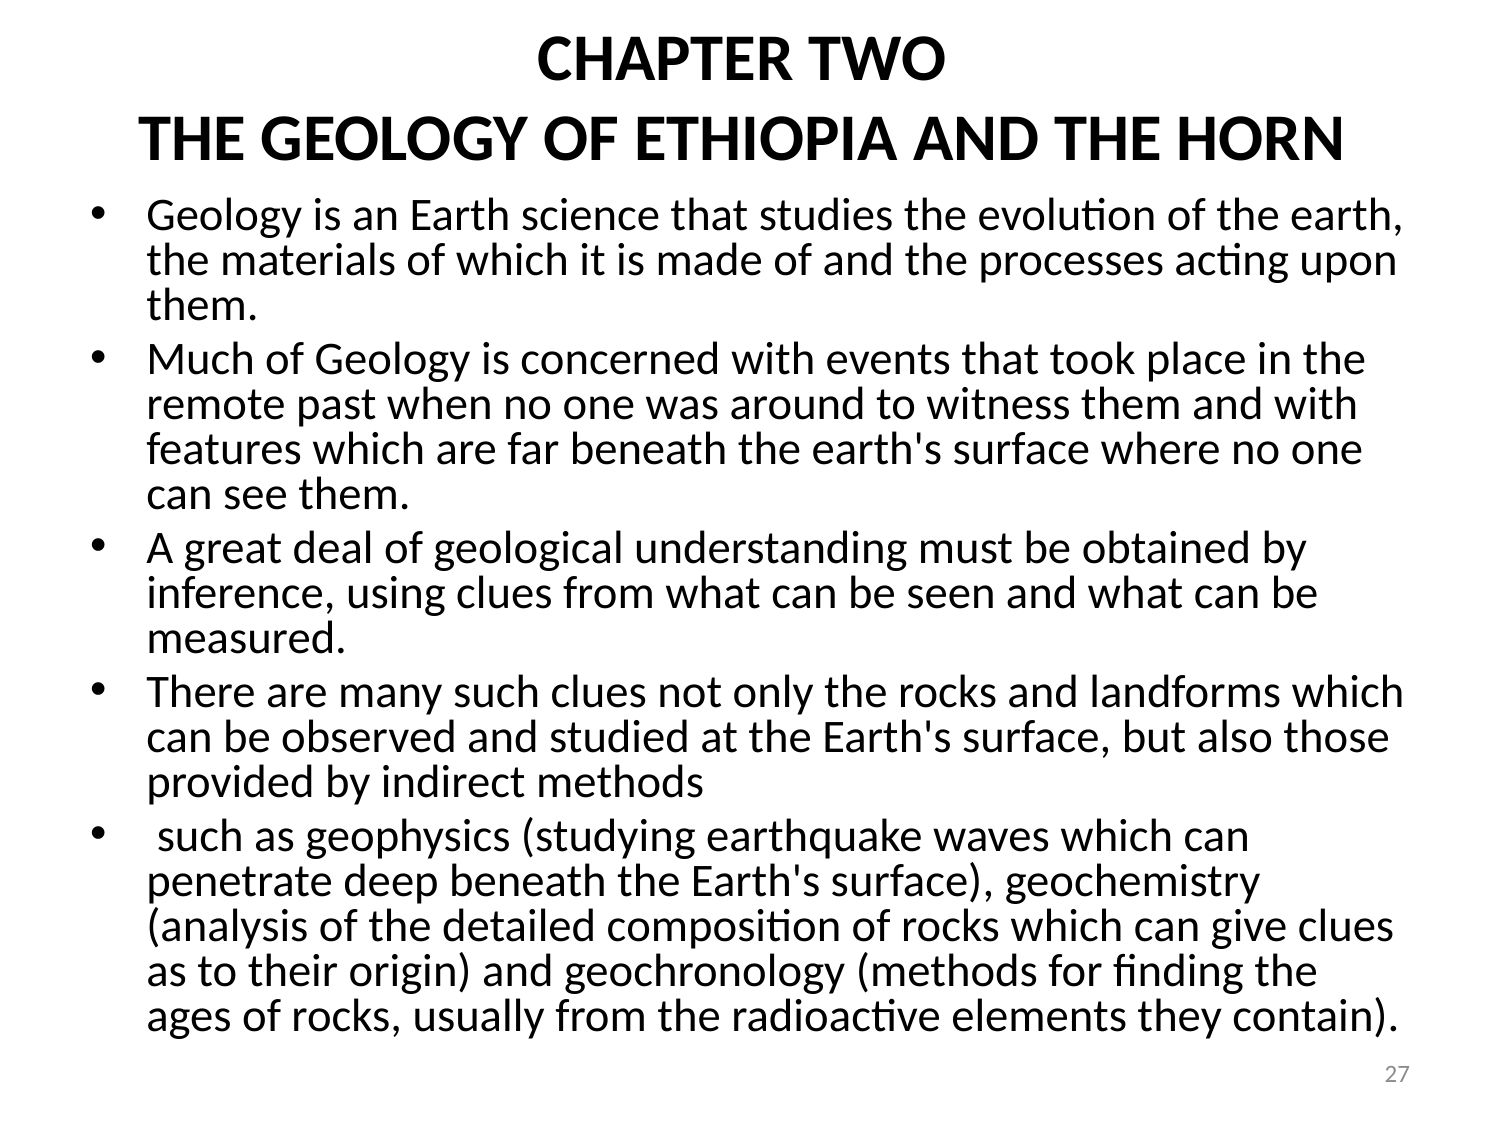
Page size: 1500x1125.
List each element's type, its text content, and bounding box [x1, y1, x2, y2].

title CHAPTER TWO THE GEOLOGY OF ETHIOPIA AND THE HORN [75, 0, 1425, 187]
slide_number 27 [1074, 1042, 1425, 1103]
list Geology is an Earth science that studies the evolution of the earth, the materials of which it is made of and the processes acting upon them. Much of Geology is concerned with events that took place in the remote past when no one was around to witness them and with features which are far beneath the earth's surface where no one can see them. A great deal of geological understanding must be obtained by inference, using clues from what can be seen and what can be measured. There are many such clues not only the rocks and landforms which can be observed and studied at the Earth's surface, but also those provided by indirect methods such as geophysics (studying earthquake waves which can penetrate deep beneath the Earth's surface), geochemistry (analysis of the detailed composition of rocks which can give clues as to their origin) and geochronology (methods for finding the ages of rocks, usually from the radioactive elements they contain). [75, 187, 1425, 1088]
